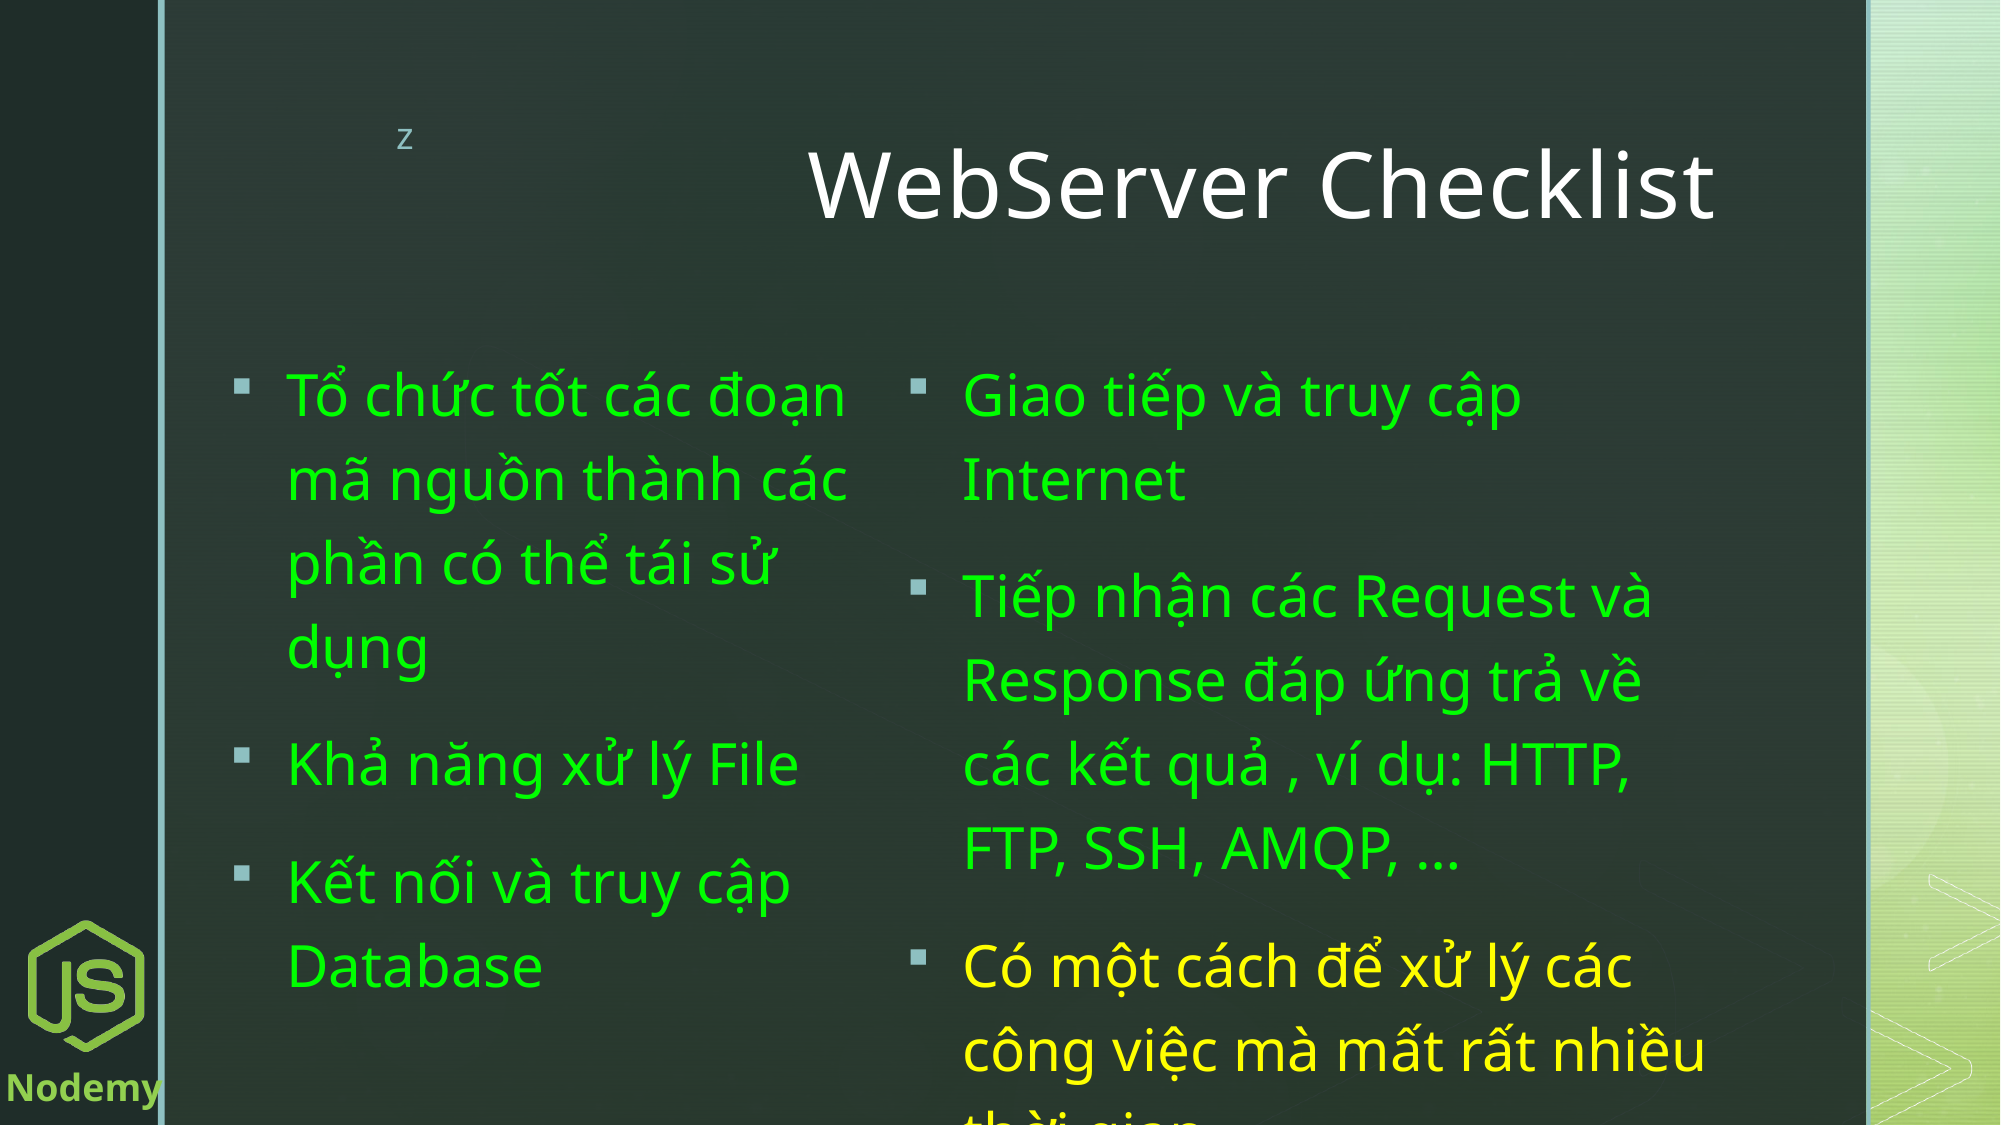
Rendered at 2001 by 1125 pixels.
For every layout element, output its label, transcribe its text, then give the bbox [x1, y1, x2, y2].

list Tổ chức tốt các đoạn mã nguồn thành các phần có thể tái sử dụng Khả năng xử lý File Kết nối và truy cập Database [214, 336, 891, 993]
title WebServer Checklist [428, 132, 1733, 310]
picture [1871, 0, 2001, 1125]
list Giao tiếp và truy cập Internet Tiếp nhận các Request và Response đáp ứng trả về các kết quả , ví dụ: HTTP, FTP, SSH, AMQP, … Có một cách để xử lý các công việc mà mất rất nhiều thời gian [891, 336, 1733, 993]
picture [0, 903, 164, 1061]
